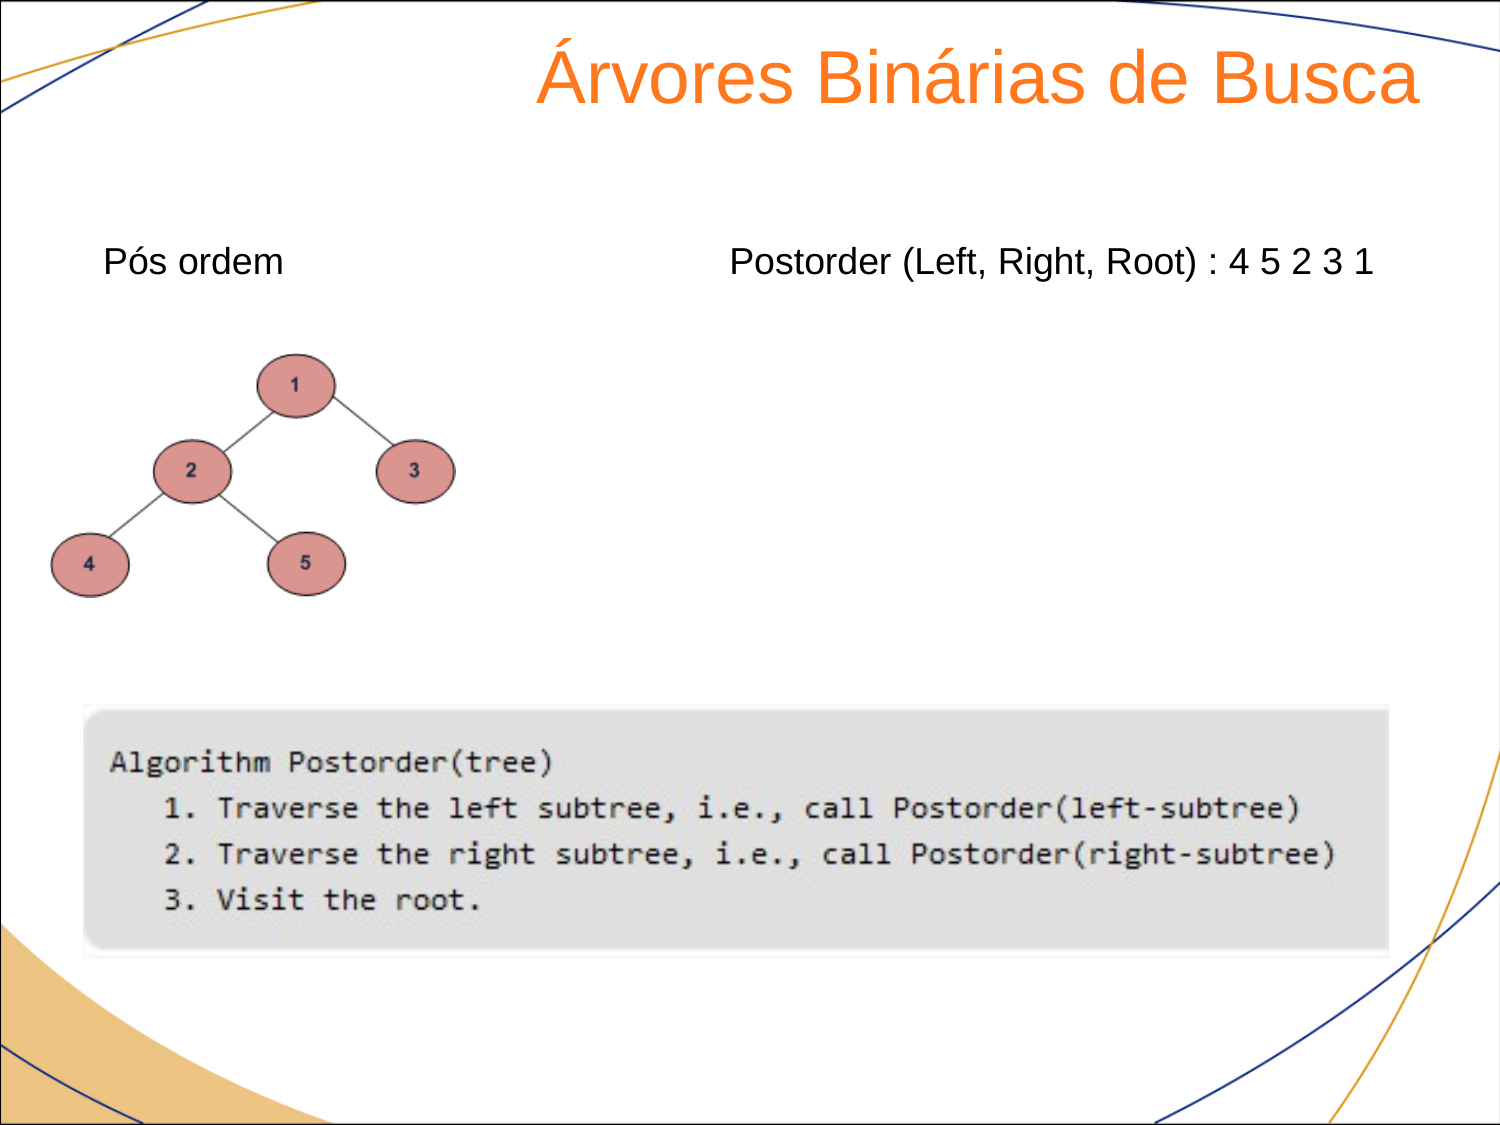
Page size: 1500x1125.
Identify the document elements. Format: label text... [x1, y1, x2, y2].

text_box Árvores Binárias de Busca [360, 21, 1436, 127]
text_box Pós ordem [88, 229, 1400, 335]
picture [0, 0, 1500, 1125]
text_box Postorder (Left, Right, Root) : 4 5 2 3 1 [714, 229, 1424, 290]
